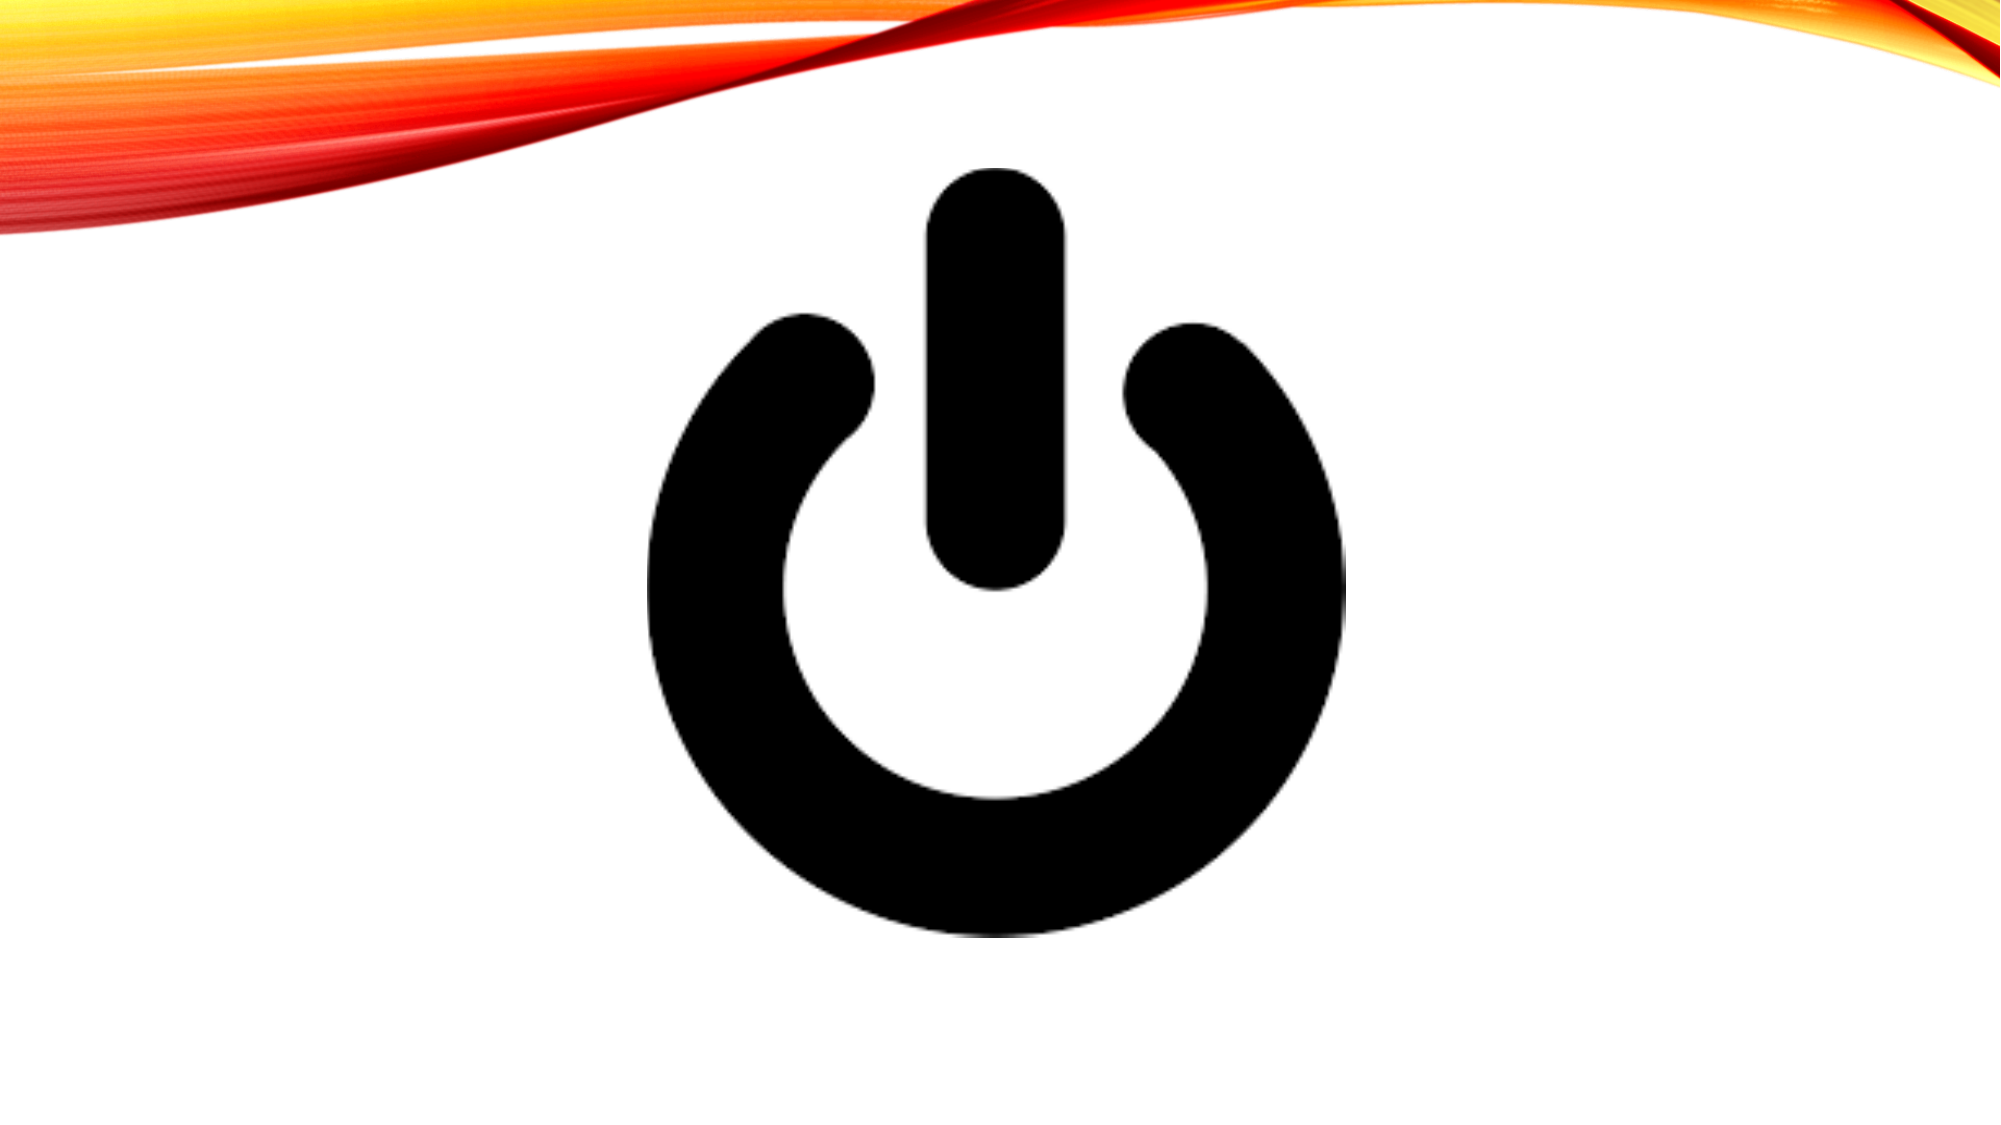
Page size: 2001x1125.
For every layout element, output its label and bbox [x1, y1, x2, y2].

picture [0, 0, 2000, 939]
